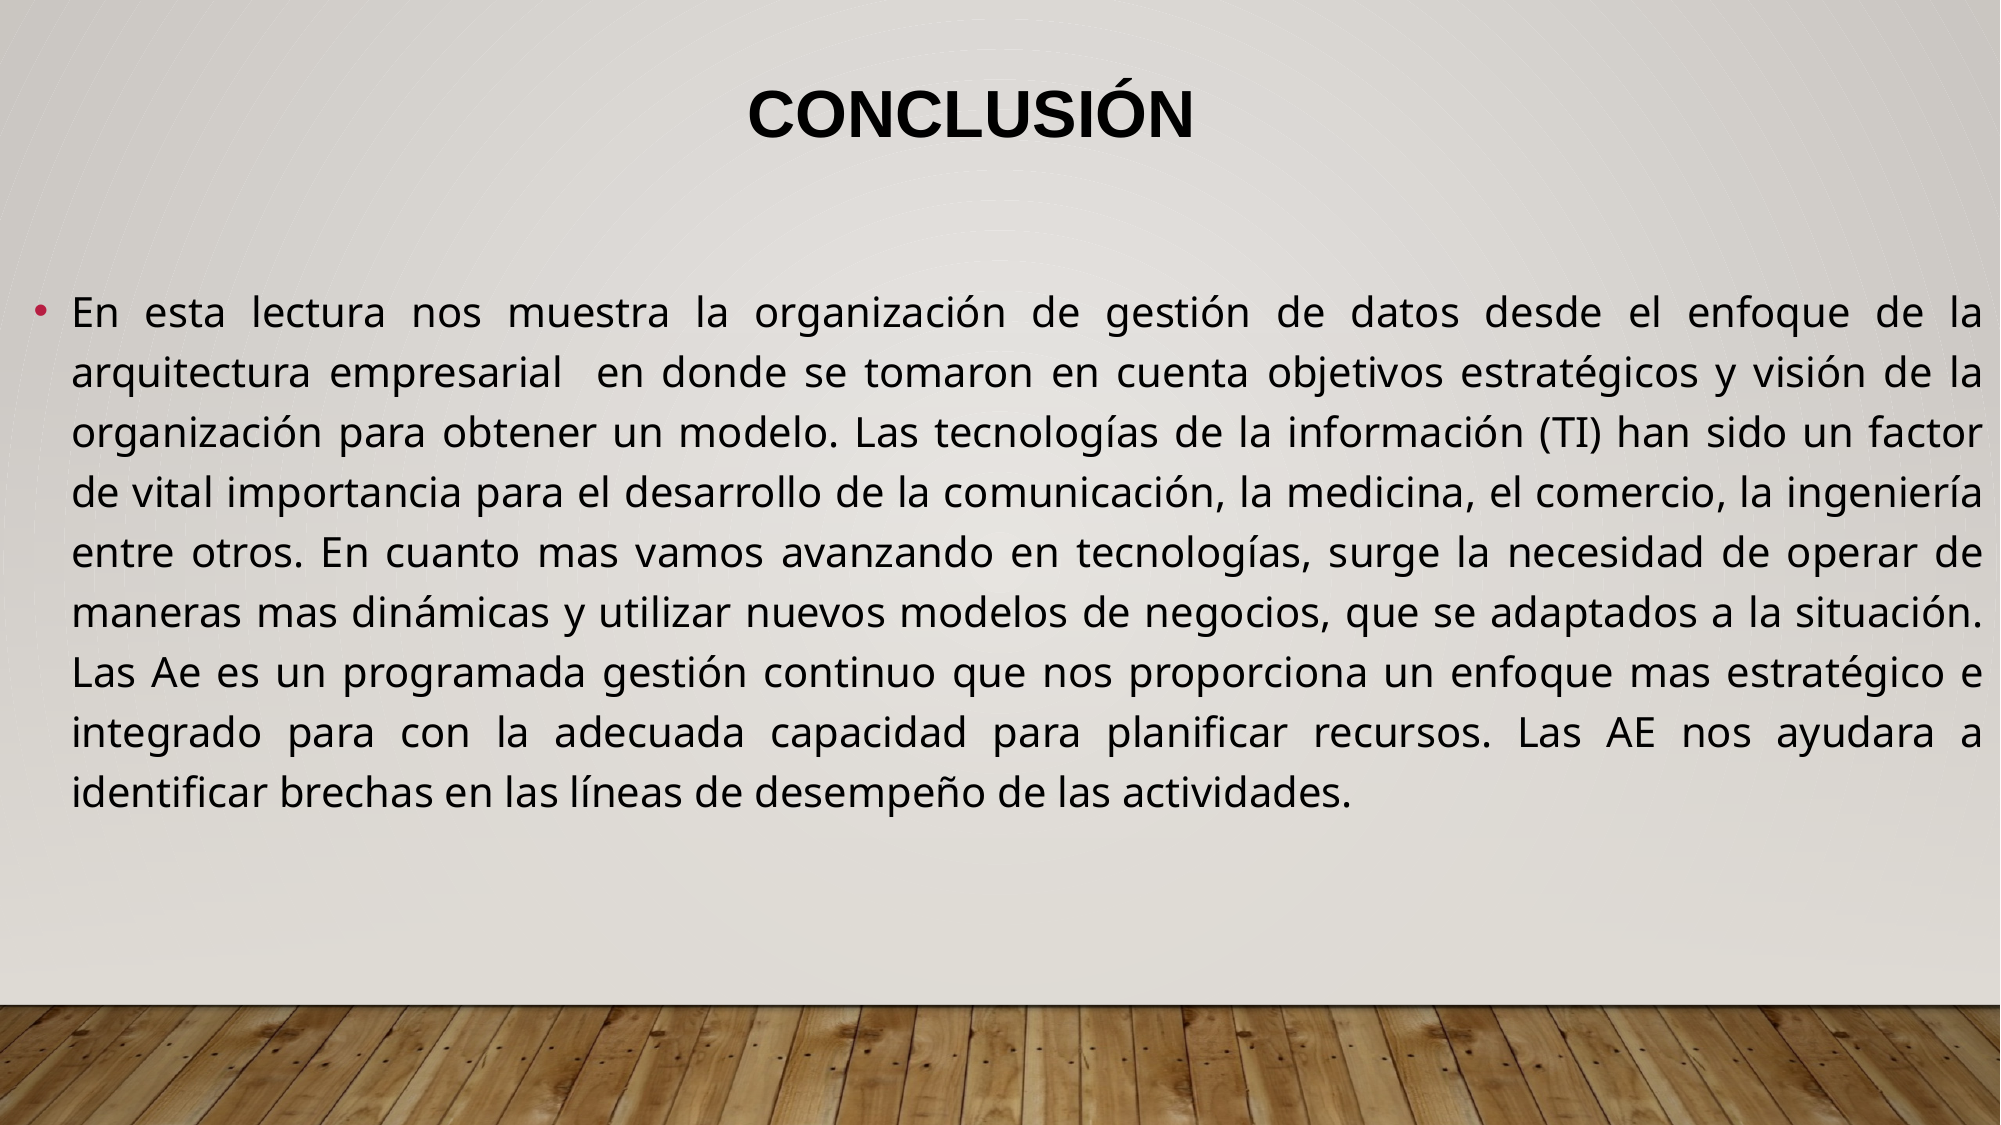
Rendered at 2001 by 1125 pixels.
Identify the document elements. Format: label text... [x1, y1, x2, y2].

picture [0, 1005, 2000, 1125]
subtitle En esta lectura nos muestra la organización de gestión de datos desde el enfoque de la arquitectura empresarial en donde se tomaron en cuenta objetivos estratégicos y visión de la organización para obtener un modelo. Las tecnologías de la información (TI) han sido un factor de vital importancia para el desarrollo de la comunicación, la medicina, el comercio, la ingeniería entre otros. En cuanto mas vamos avanzando en tecnologías, surge la necesidad de operar de maneras mas dinámicas y utilizar nuevos modelos de negocios, que se adaptados a la situación. Las Ae es un programada gestión continuo que nos proporciona un enfoque mas estratégico e integrado para con la adecuada capacidad para planificar recursos. Las AE nos ayudara a identificar brechas en las líneas de desempeño de las actividades. [18, 268, 2000, 1104]
title CONCLUSIÓN [732, 72, 1593, 231]
